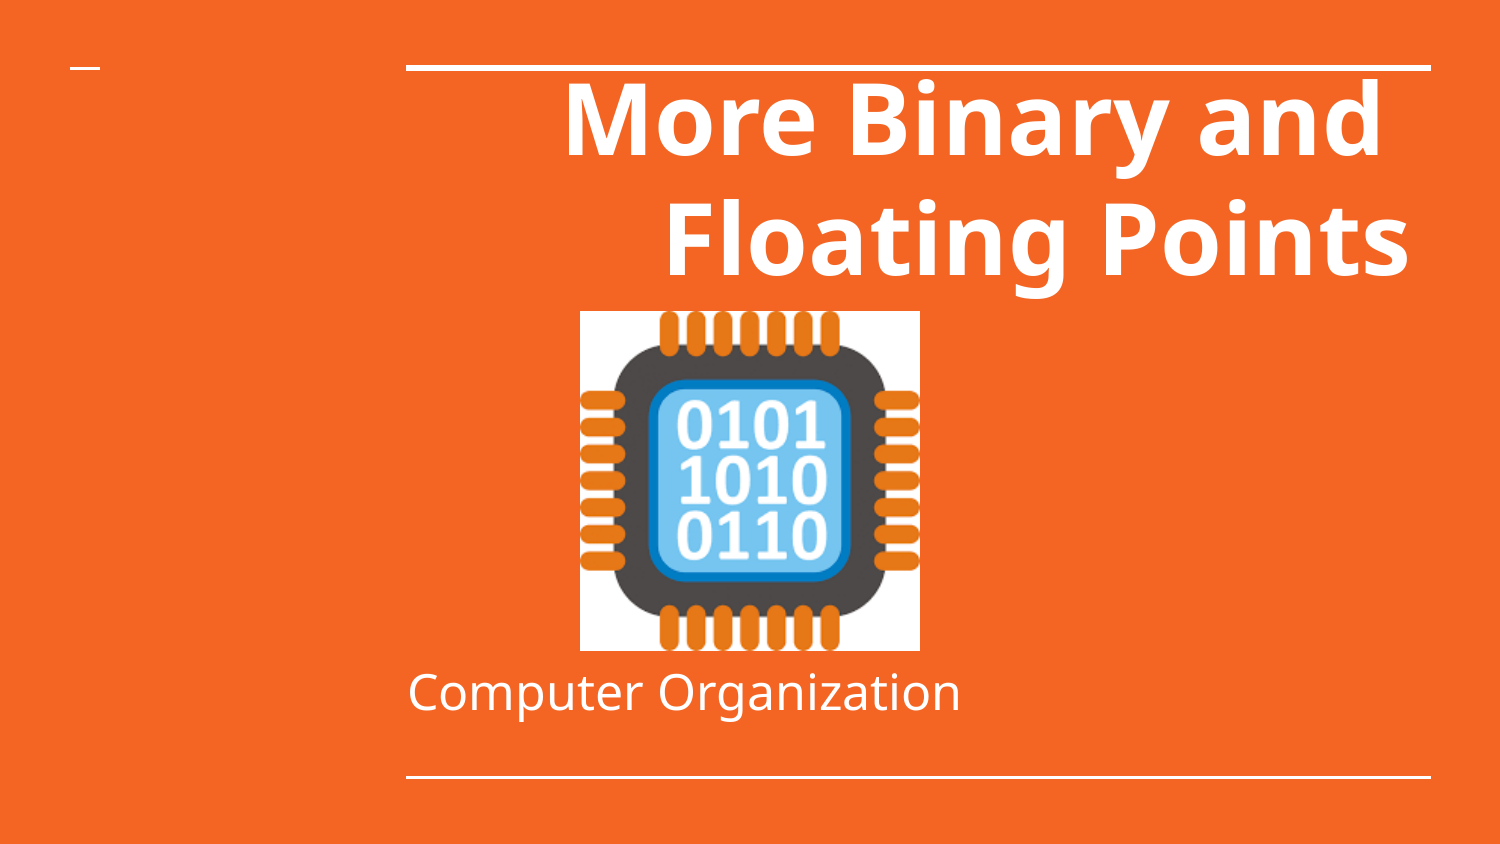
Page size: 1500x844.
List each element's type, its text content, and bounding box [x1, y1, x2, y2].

subtitle Computer Organization [392, 531, 1431, 735]
title More Binary and Floating Points [389, 40, 1428, 294]
picture [580, 311, 920, 652]
